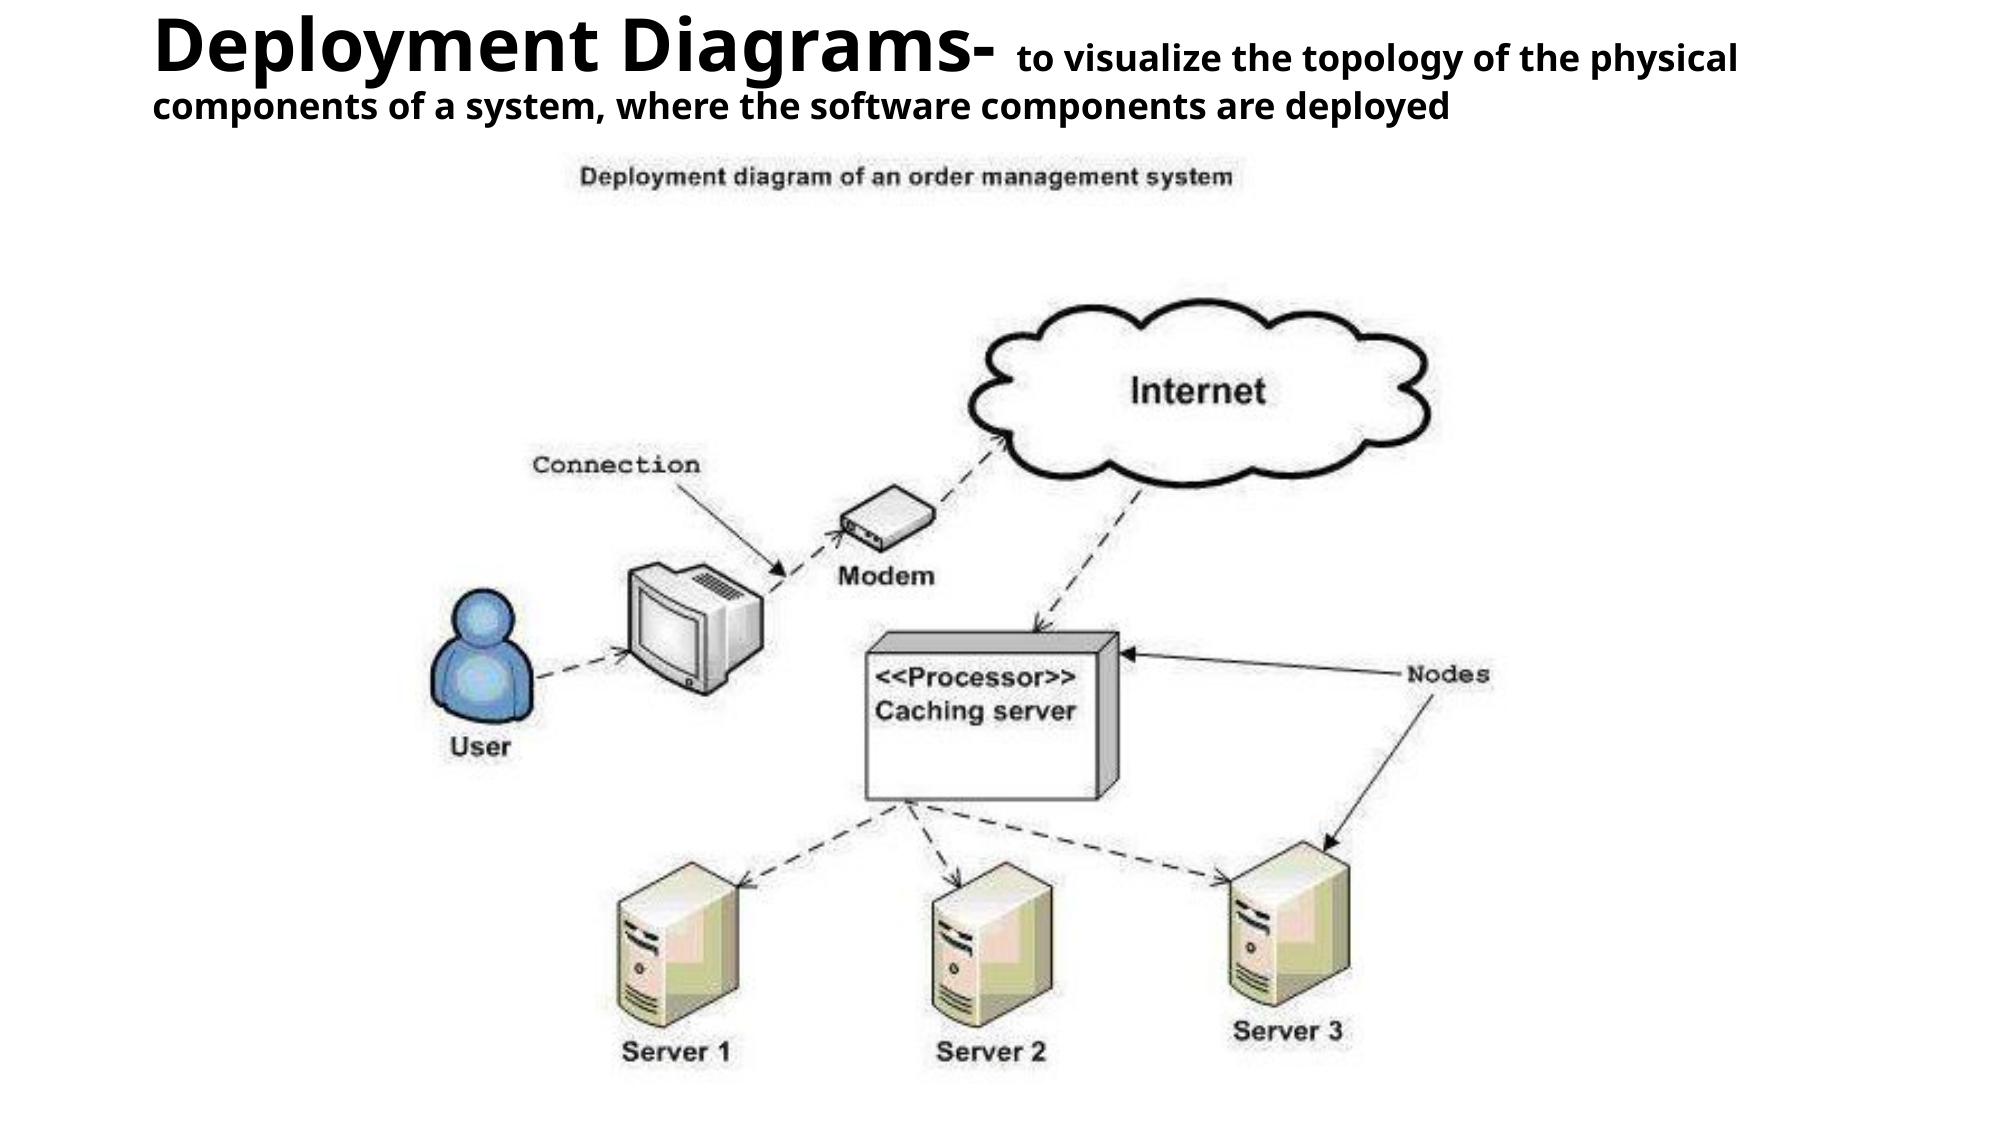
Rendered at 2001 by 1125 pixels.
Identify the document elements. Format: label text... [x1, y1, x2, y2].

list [326, 135, 1615, 1100]
title Deployment Diagrams- to visualize the topology of the physical components of a system, where the software components are deployed [137, 0, 1863, 136]
